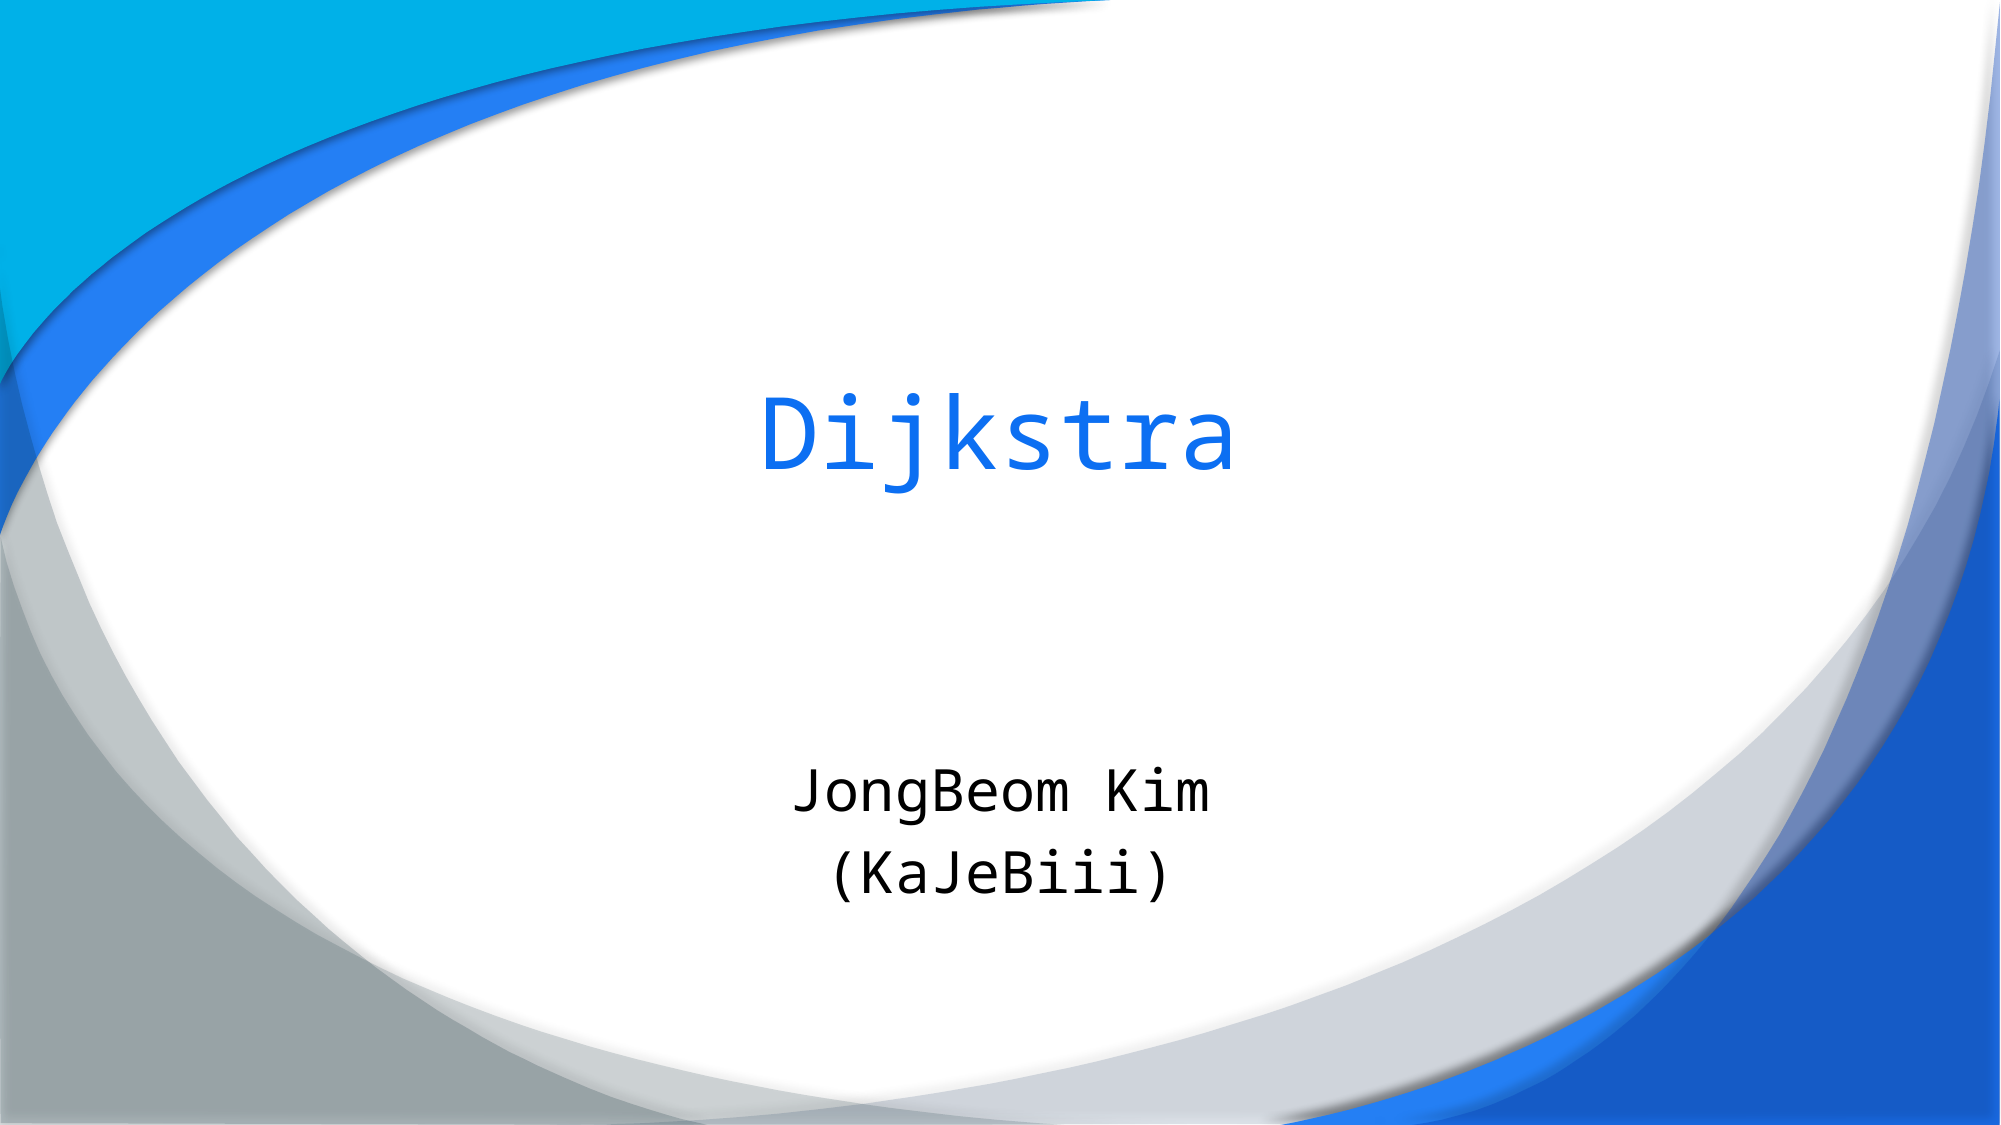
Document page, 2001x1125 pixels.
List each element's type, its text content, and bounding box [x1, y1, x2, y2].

title Dijkstra [150, 219, 1850, 640]
subtitle JongBeom Kim (KaJeBiii) [300, 745, 1700, 911]
